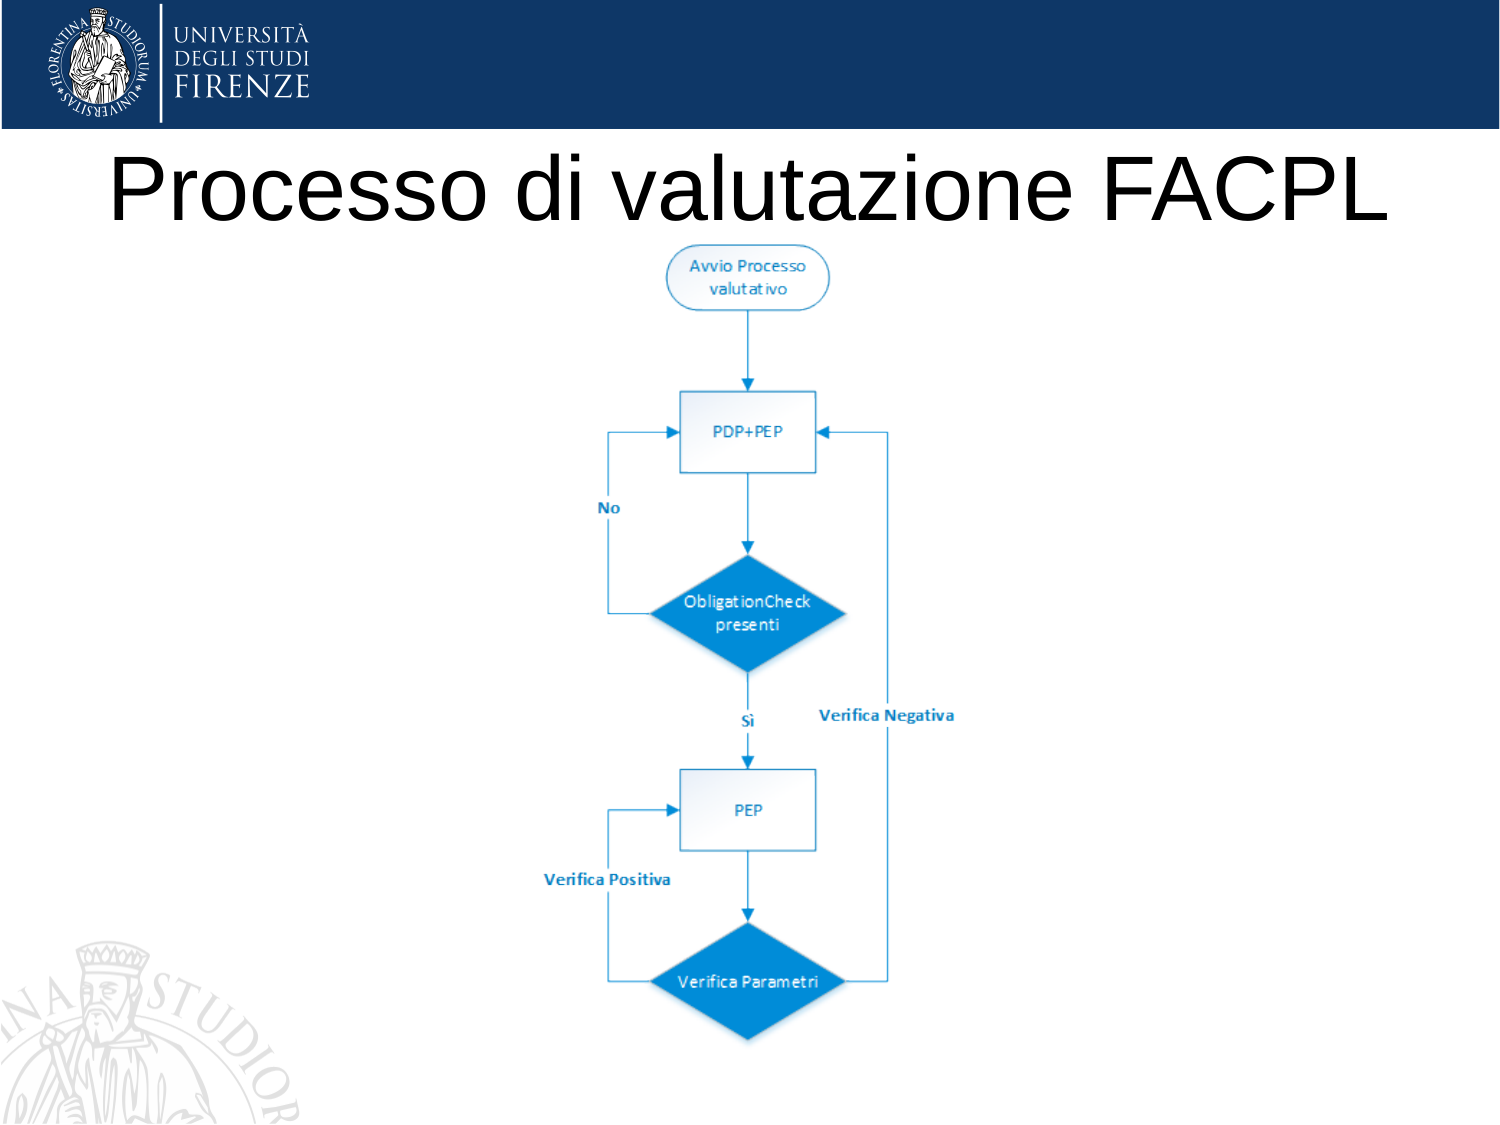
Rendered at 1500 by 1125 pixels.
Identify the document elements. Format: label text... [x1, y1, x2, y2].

picture [0, 846, 355, 1125]
title Processo di valutazione FACPL [75, 90, 1425, 278]
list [533, 243, 967, 1054]
picture [0, 0, 1500, 131]
